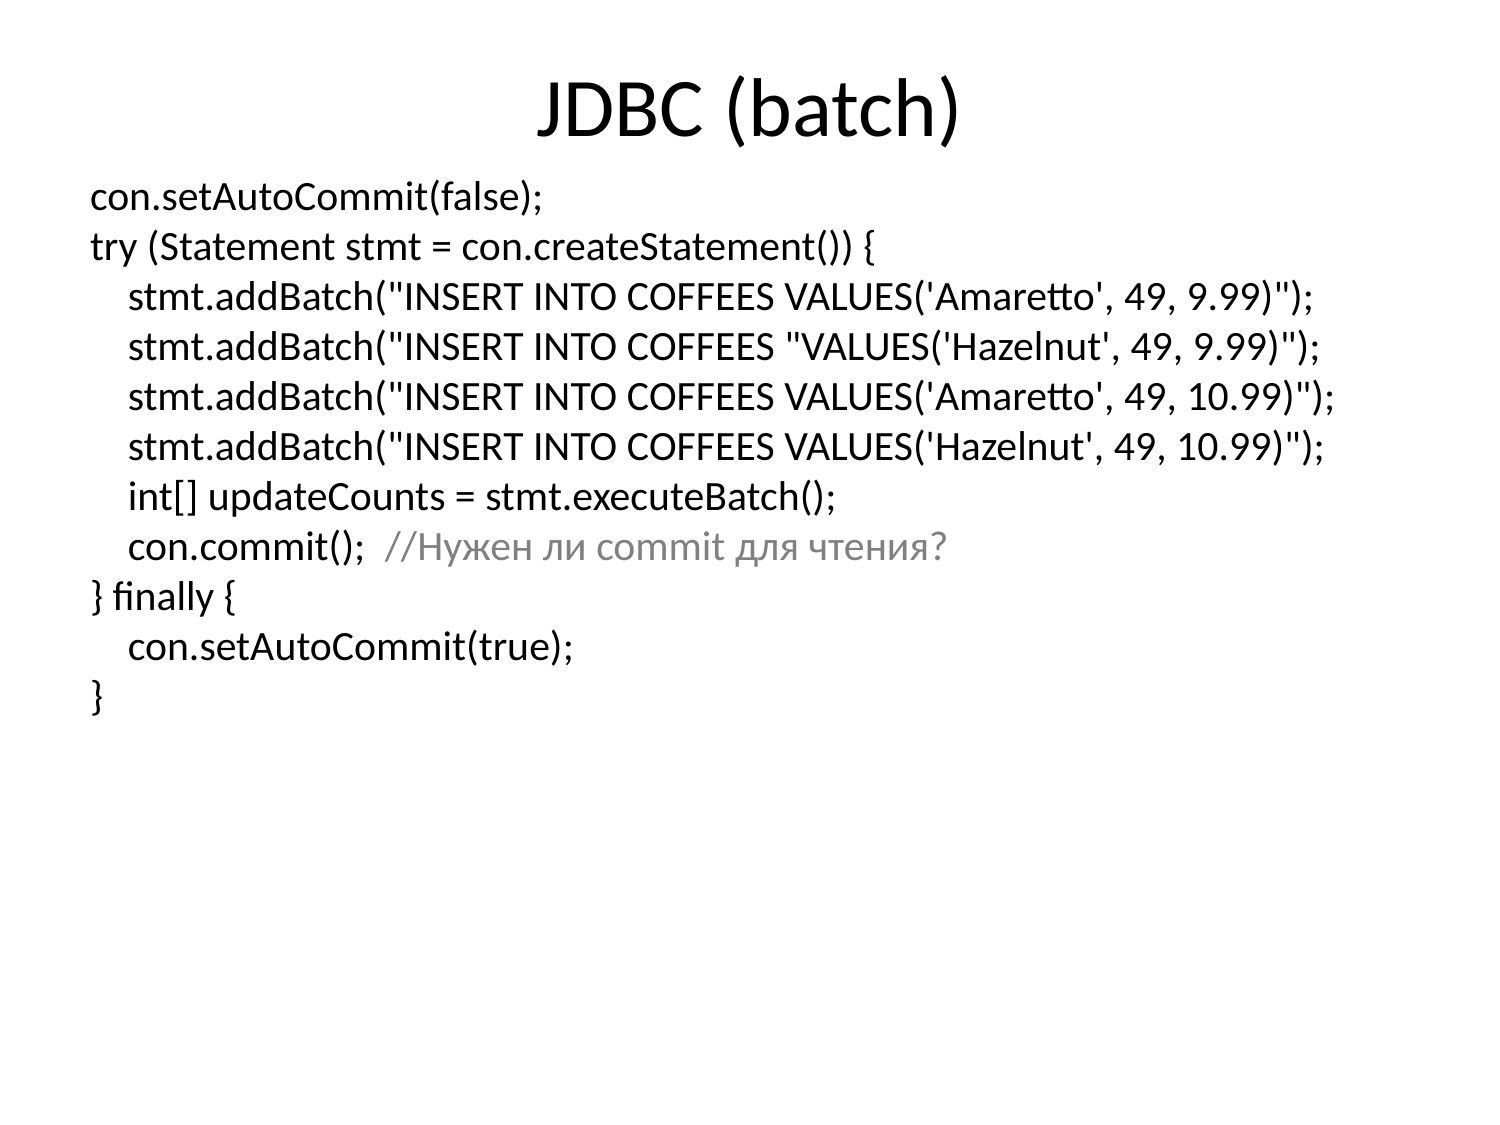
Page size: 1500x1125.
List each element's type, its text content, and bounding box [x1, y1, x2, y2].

title JDBC (batch) [75, 45, 1425, 160]
list con.setAutoCommit(false); try (Statement stmt = con.createStatement()) { stmt.addBatch("INSERT INTO COFFEES VALUES('Amaretto', 49, 9.99)"); stmt.addBatch("INSERT INTO COFFEES "VALUES('Hazelnut', 49, 9.99)"); stmt.addBatch("INSERT INTO COFFEES VALUES('Amaretto', 49, 10.99)"); stmt.addBatch("INSERT INTO COFFEES VALUES('Hazelnut', 49, 10.99)"); int[] updateCounts = stmt.executeBatch(); con.commit(); //Нужен ли commit для чтения? } finally { con.setAutoCommit(true); } [75, 160, 1425, 1059]
